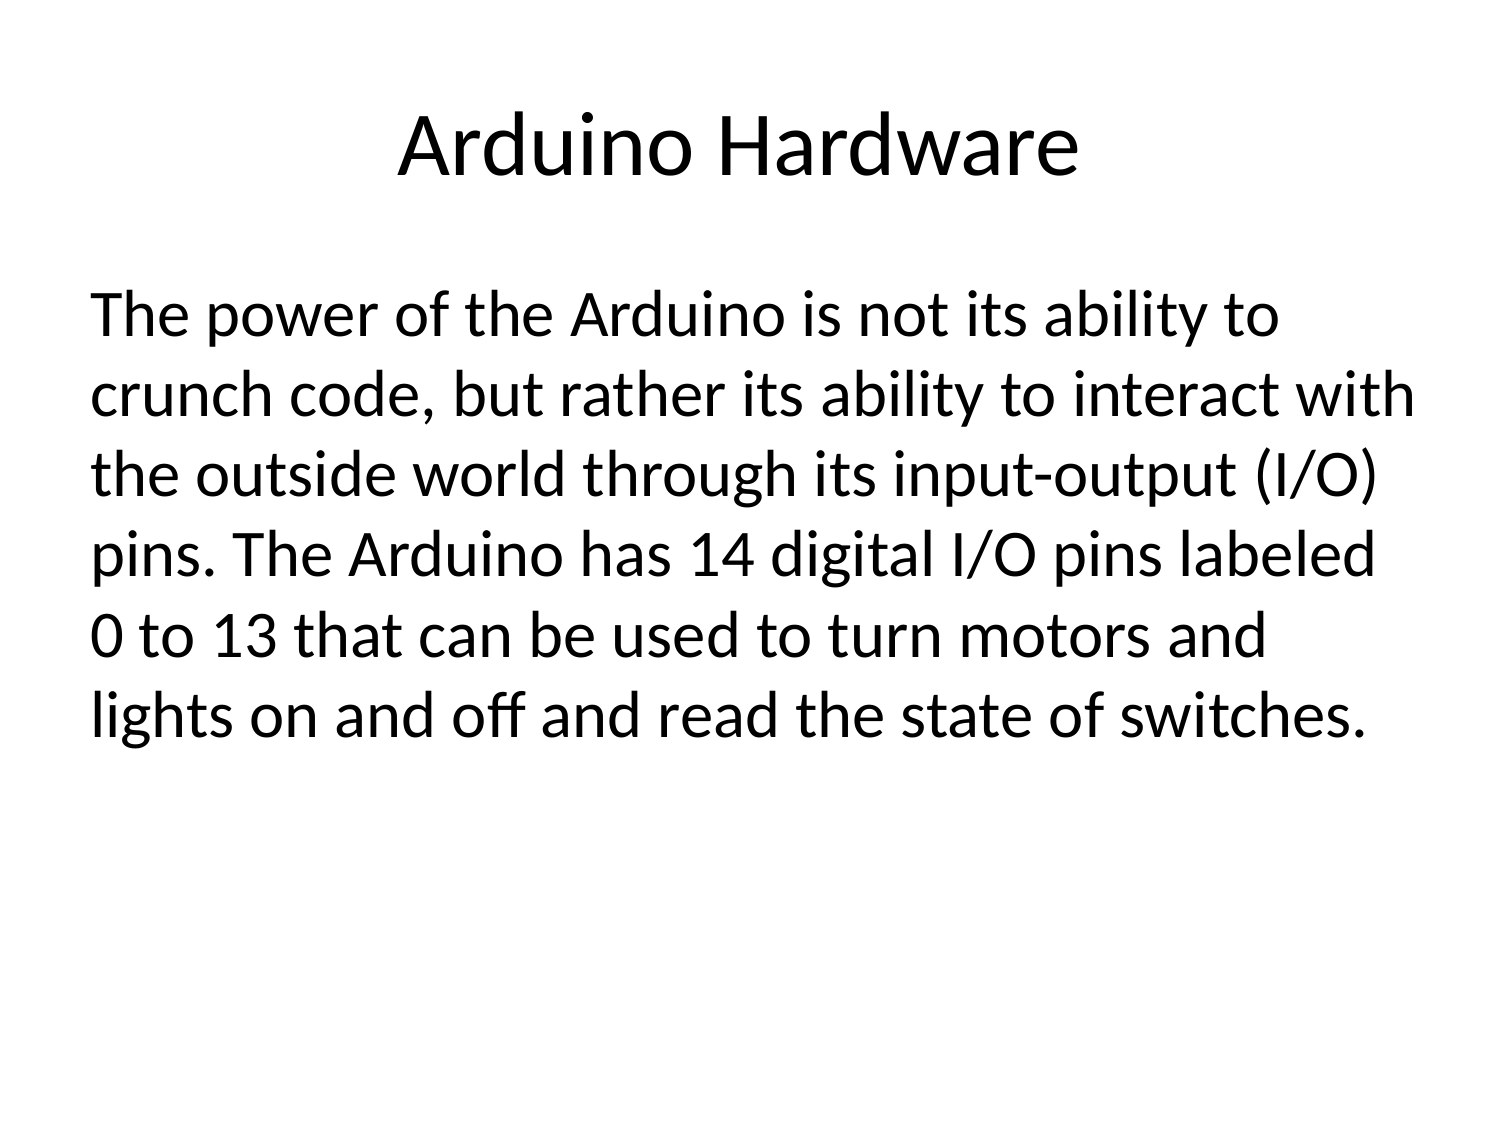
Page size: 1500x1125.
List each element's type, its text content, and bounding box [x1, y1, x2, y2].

list The power of the Arduino is not its ability to crunch code, but rather its ability to interact with the outside world through its input-output (I/O) pins. The Arduino has 14 digital I/O pins labeled 0 to 13 that can be used to turn motors and lights on and off and read the state of switches. [75, 262, 1436, 1125]
title Arduino Hardware [75, 45, 1425, 233]
